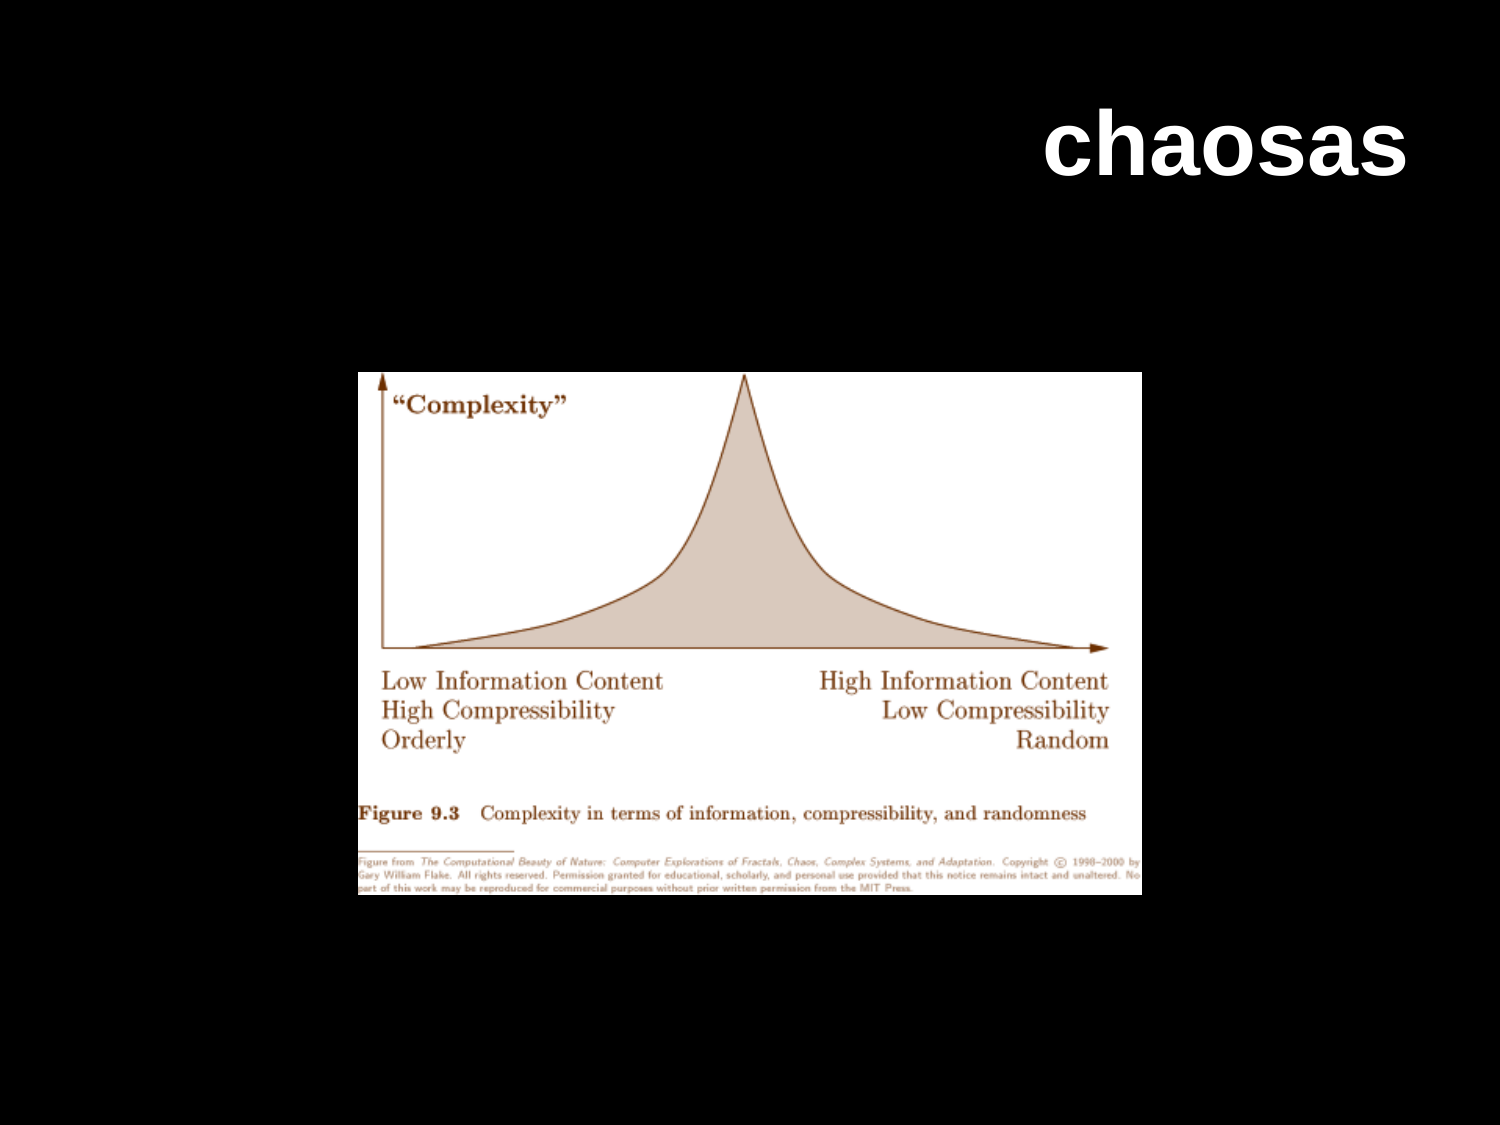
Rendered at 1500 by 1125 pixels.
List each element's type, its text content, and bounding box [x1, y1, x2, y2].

title chaosas [75, 45, 1425, 233]
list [358, 372, 1142, 895]
